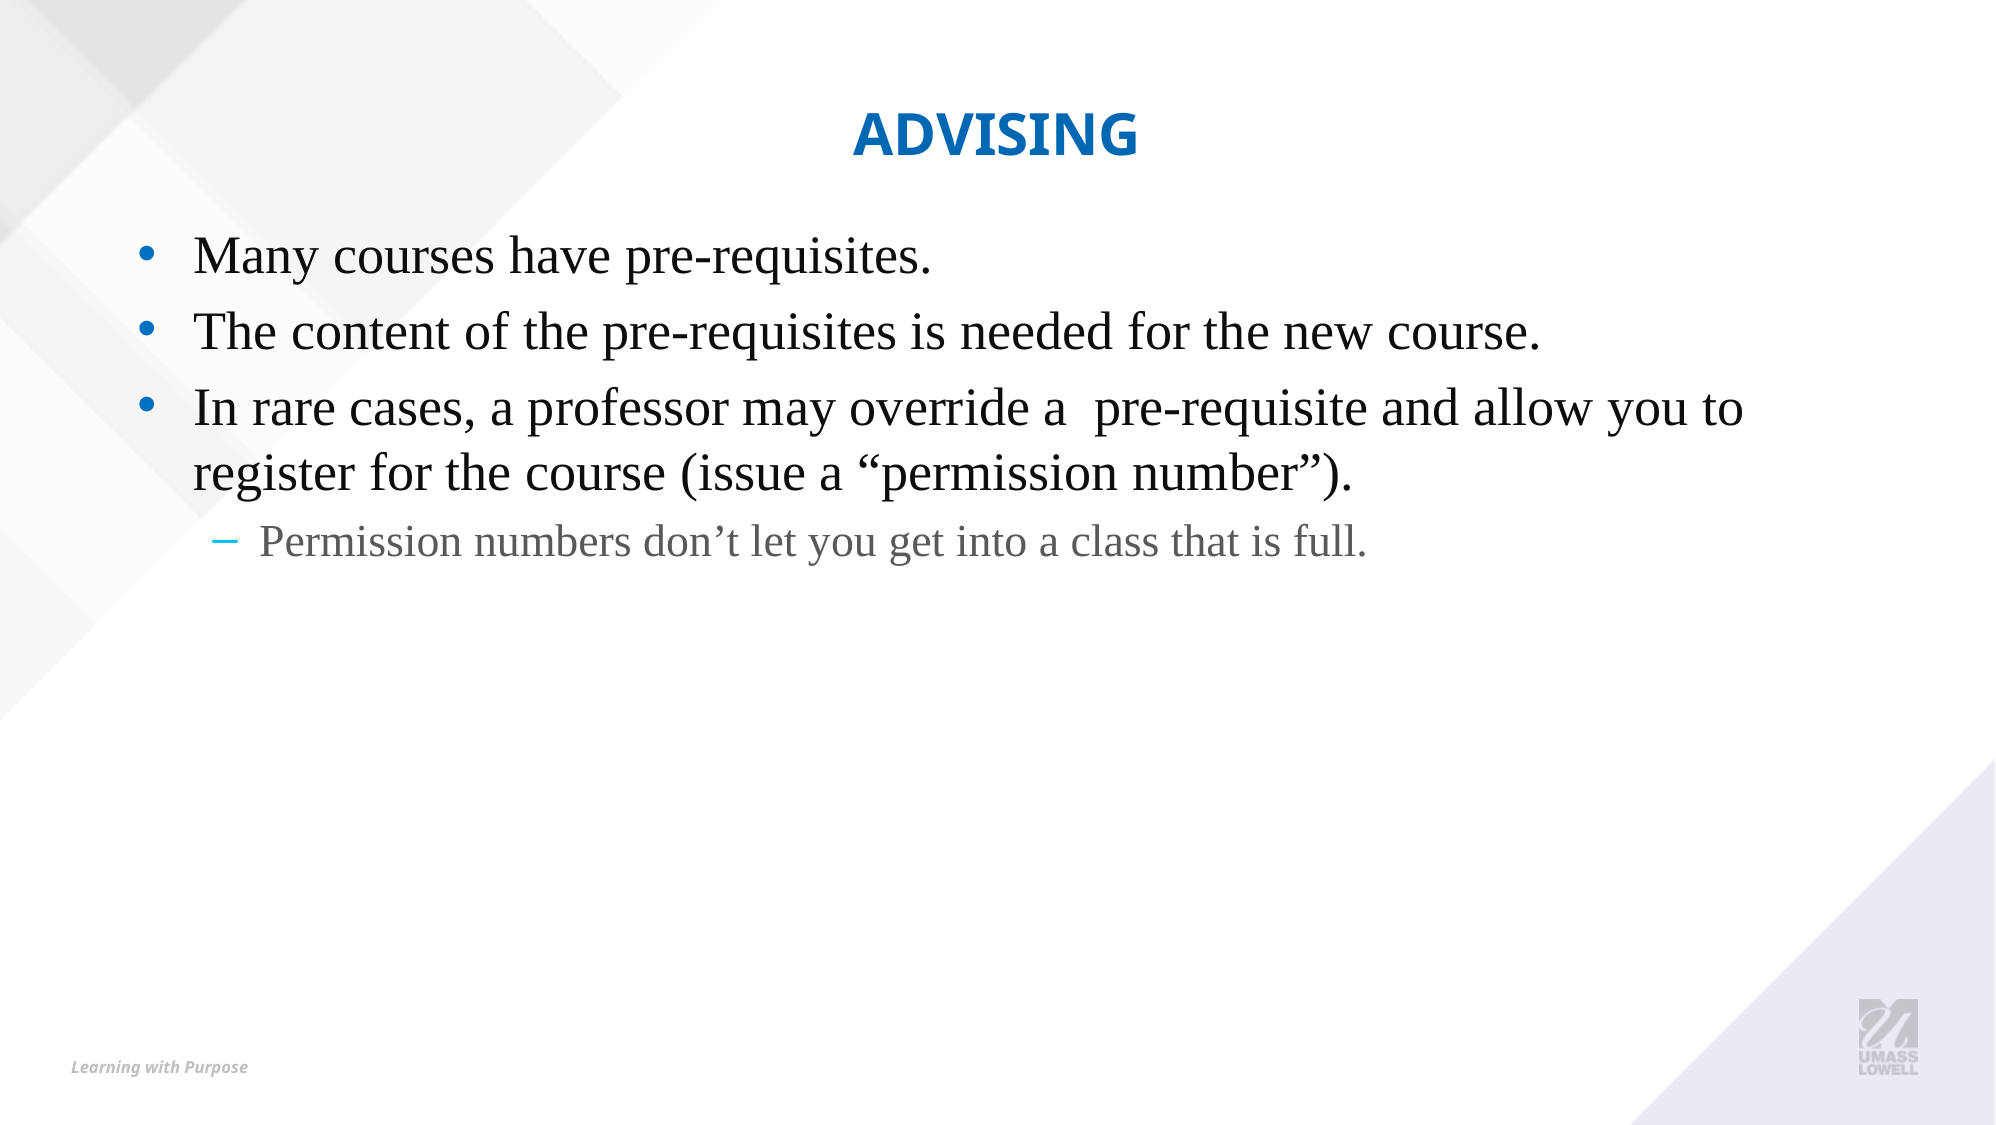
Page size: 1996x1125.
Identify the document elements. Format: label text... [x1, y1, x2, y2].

list Many courses have pre-requisites. The content of the pre-requisites is needed for the new course. In rare cases, a professor may override a pre-requisite and allow you to register for the course (issue a “permission number”). Permission numbers don’t let you get into a class that is full. [122, 212, 1873, 913]
title Advising [122, 37, 1873, 175]
picture [0, 0, 1996, 1125]
